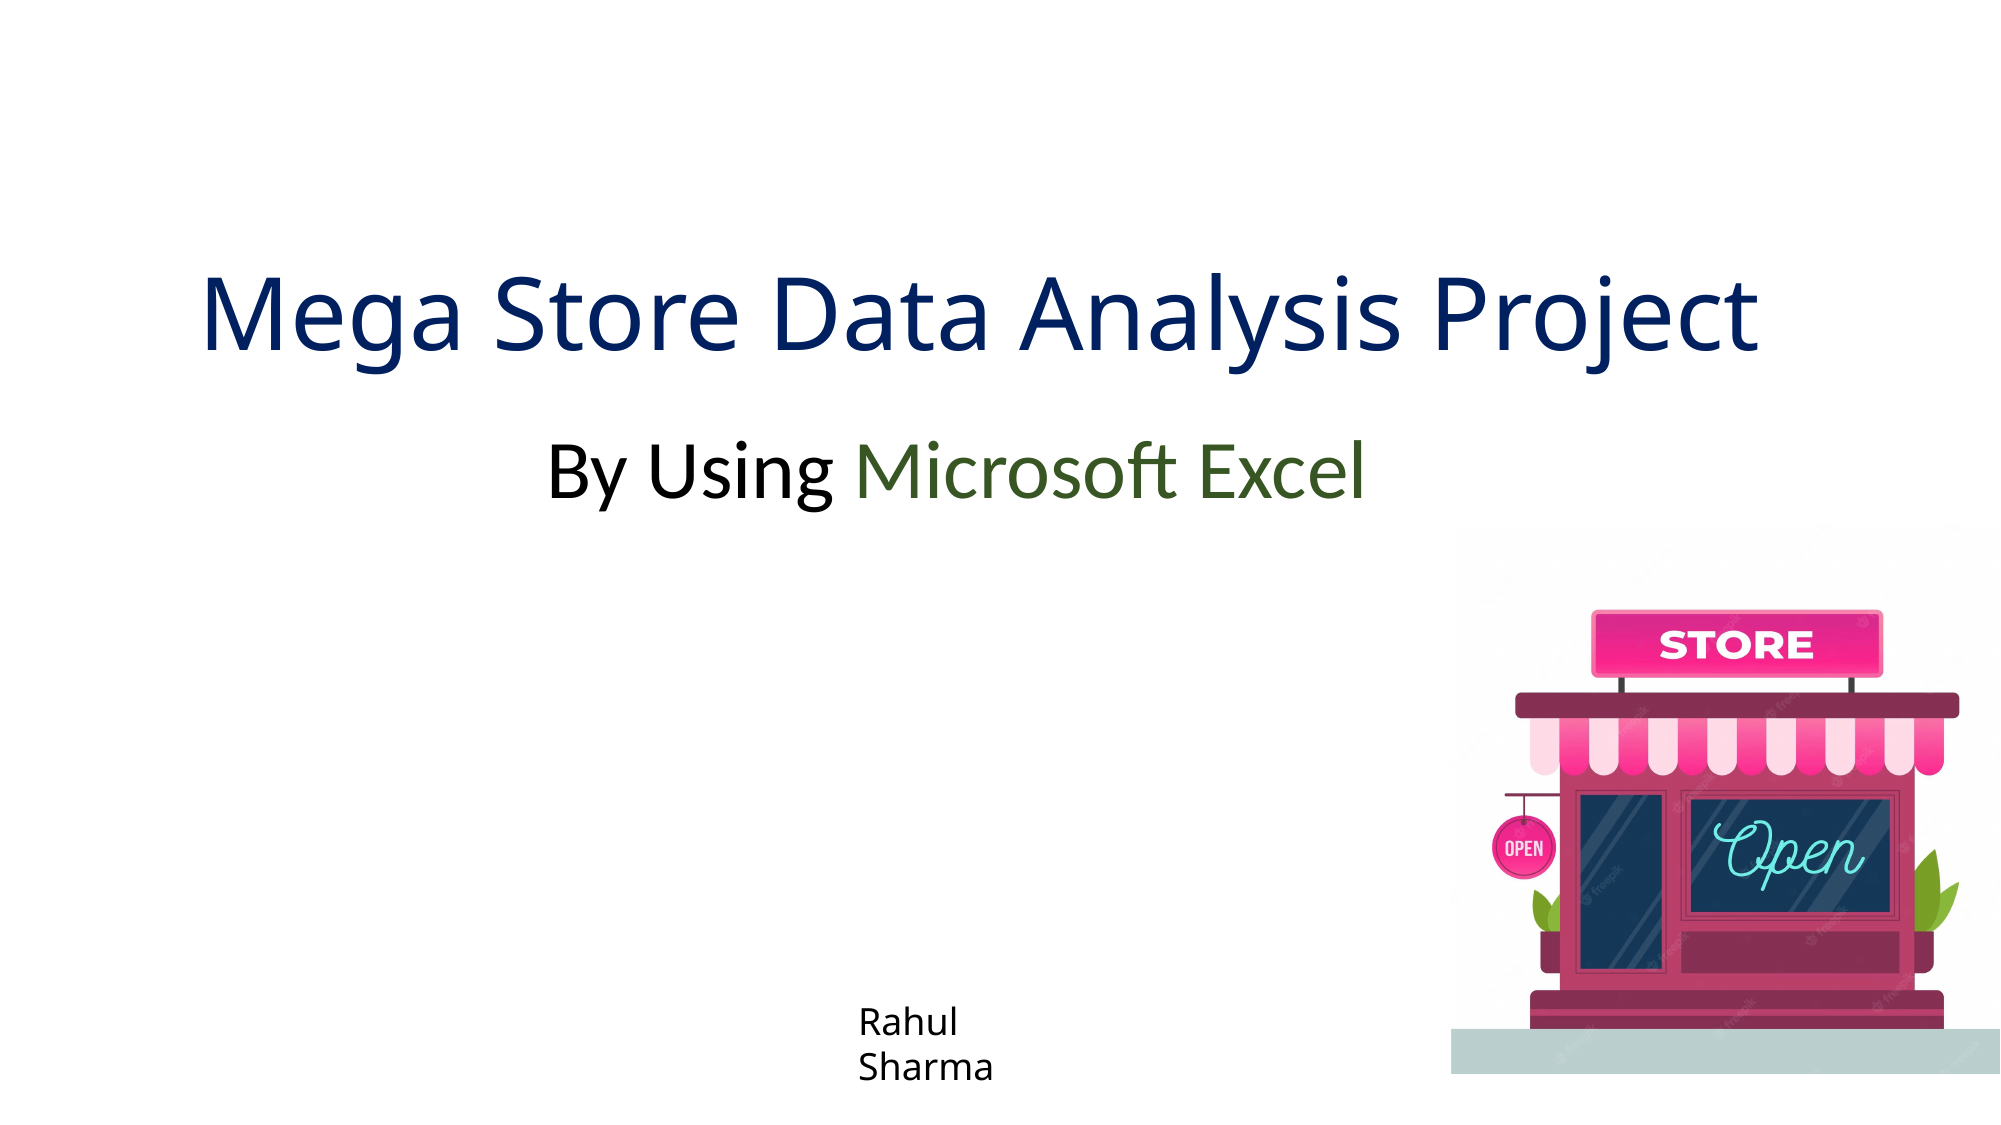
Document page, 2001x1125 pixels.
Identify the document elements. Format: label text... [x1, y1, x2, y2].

title Mega Store Data Analysis Project [125, 184, 1834, 380]
subtitle By Using Microsoft Excel [207, 419, 1708, 590]
text_box Rahul Sharma [843, 990, 1099, 1095]
picture [1450, 524, 2000, 1074]
